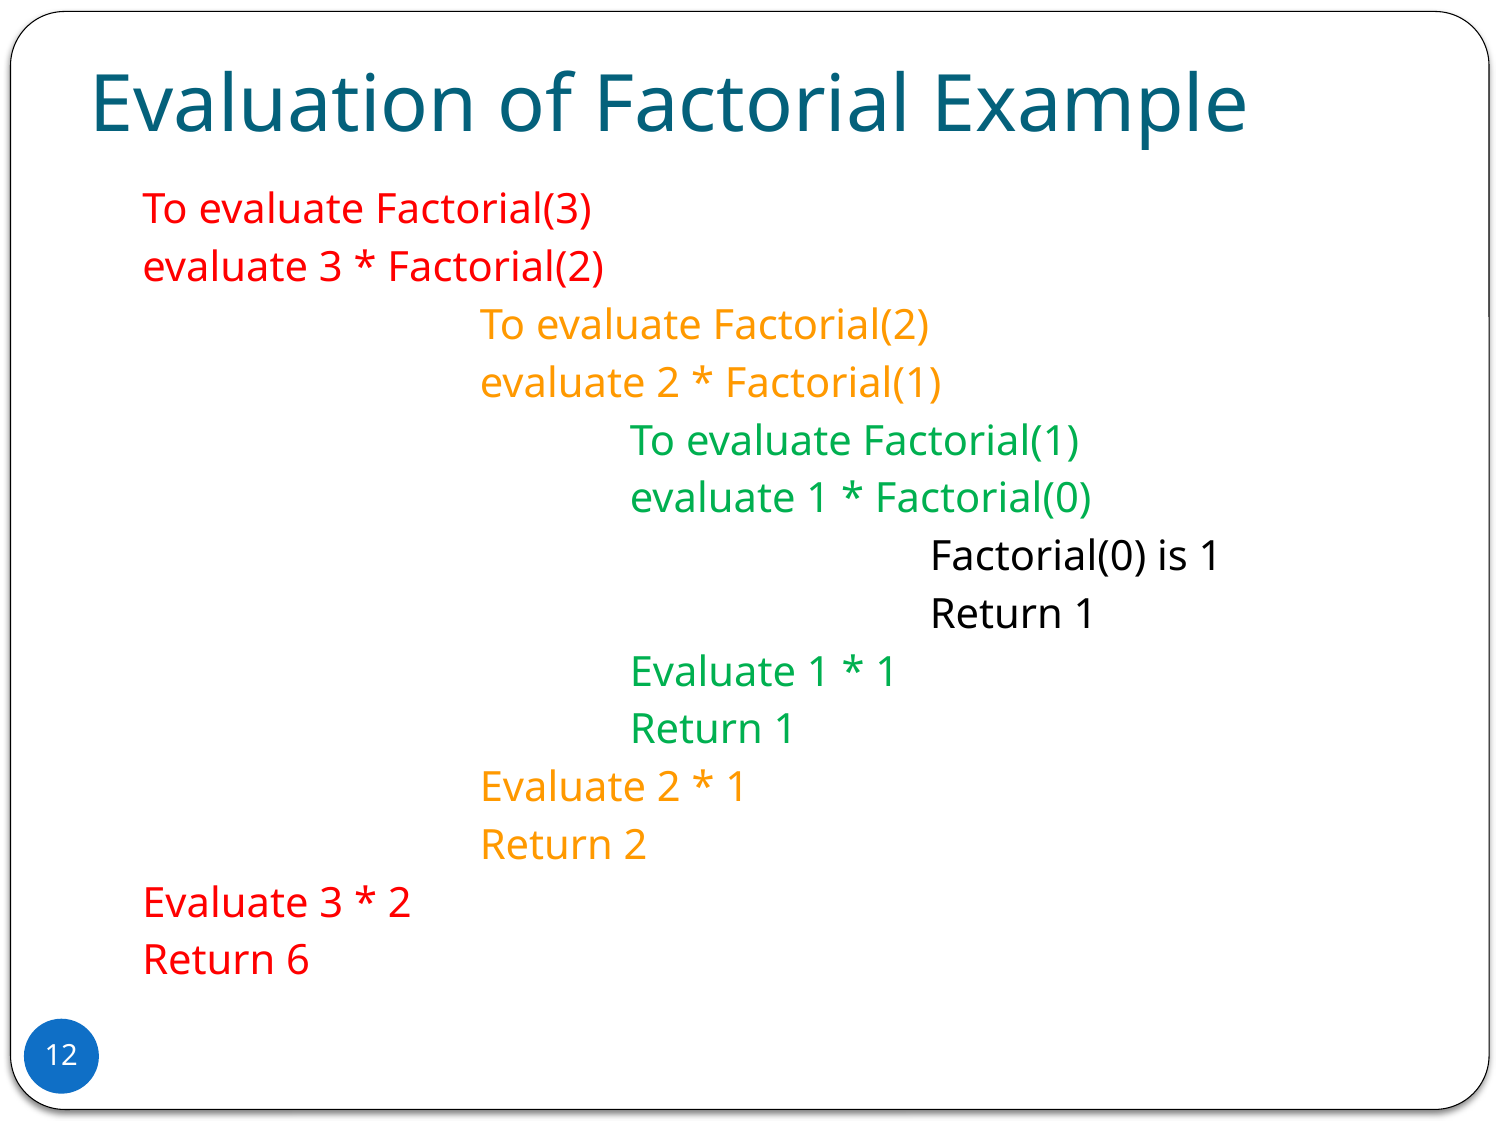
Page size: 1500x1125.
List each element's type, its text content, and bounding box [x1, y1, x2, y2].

list To evaluate Factorial(3) evaluate 3 * Factorial(2) To evaluate Factorial(2) evaluate 2 * Factorial(1) To evaluate Factorial(1) evaluate 1 * Factorial(0) Factorial(0) is 1 Return 1 Evaluate 1 * 1 Return 1 Evaluate 2 * 1 Return 2 Evaluate 3 * 2 Return 6 [75, 174, 1425, 1005]
slide_number 12 [23, 1018, 99, 1094]
title Evaluation of Factorial Example [75, 45, 1425, 163]
